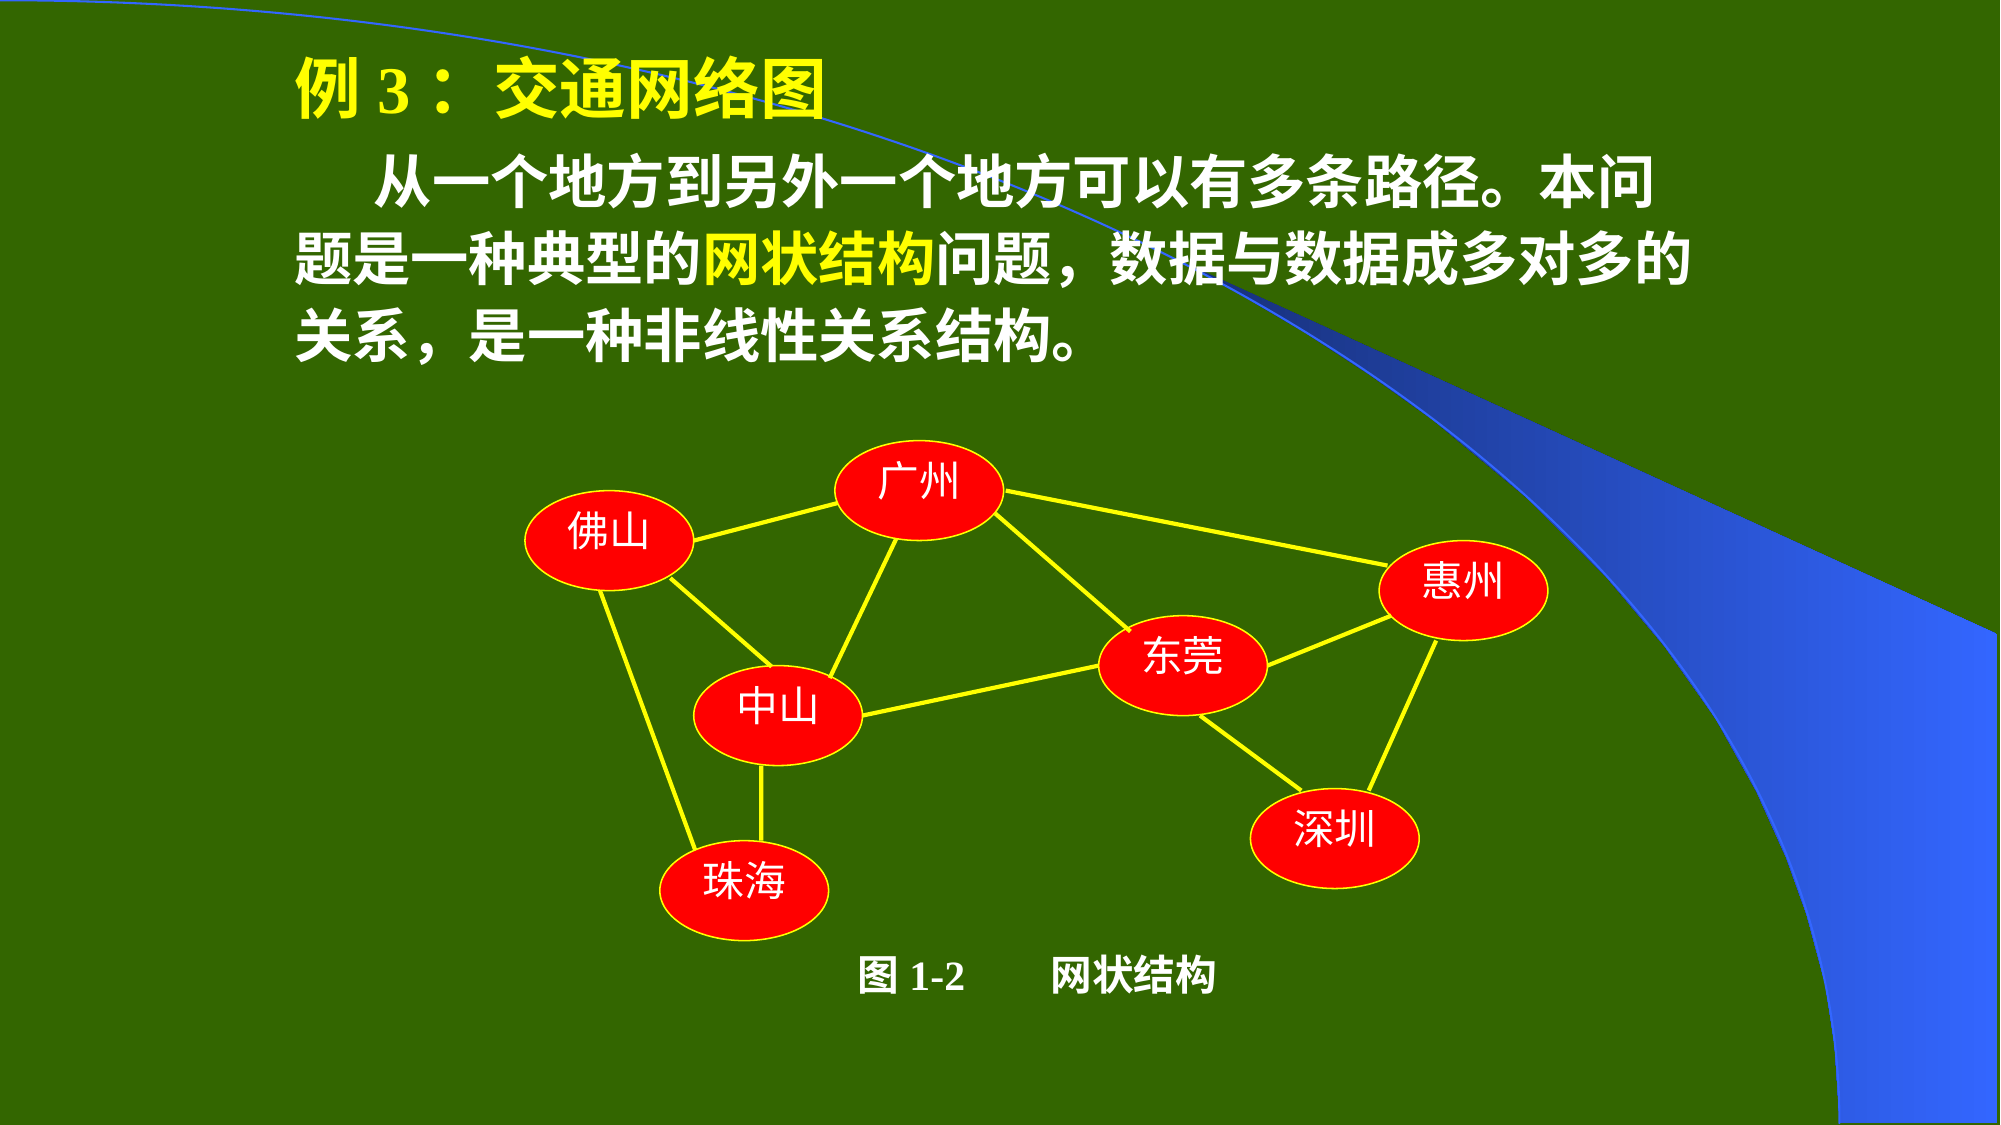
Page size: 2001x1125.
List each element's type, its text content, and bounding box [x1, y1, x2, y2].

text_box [524, 440, 1549, 1012]
list 例3：交通网络图 从一个地方到另外一个地方可以有多条路径。本问题是一种典型的网状结构问题，数据与数据成多对多的关系，是一种非线性关系结构。 [279, 31, 1717, 386]
